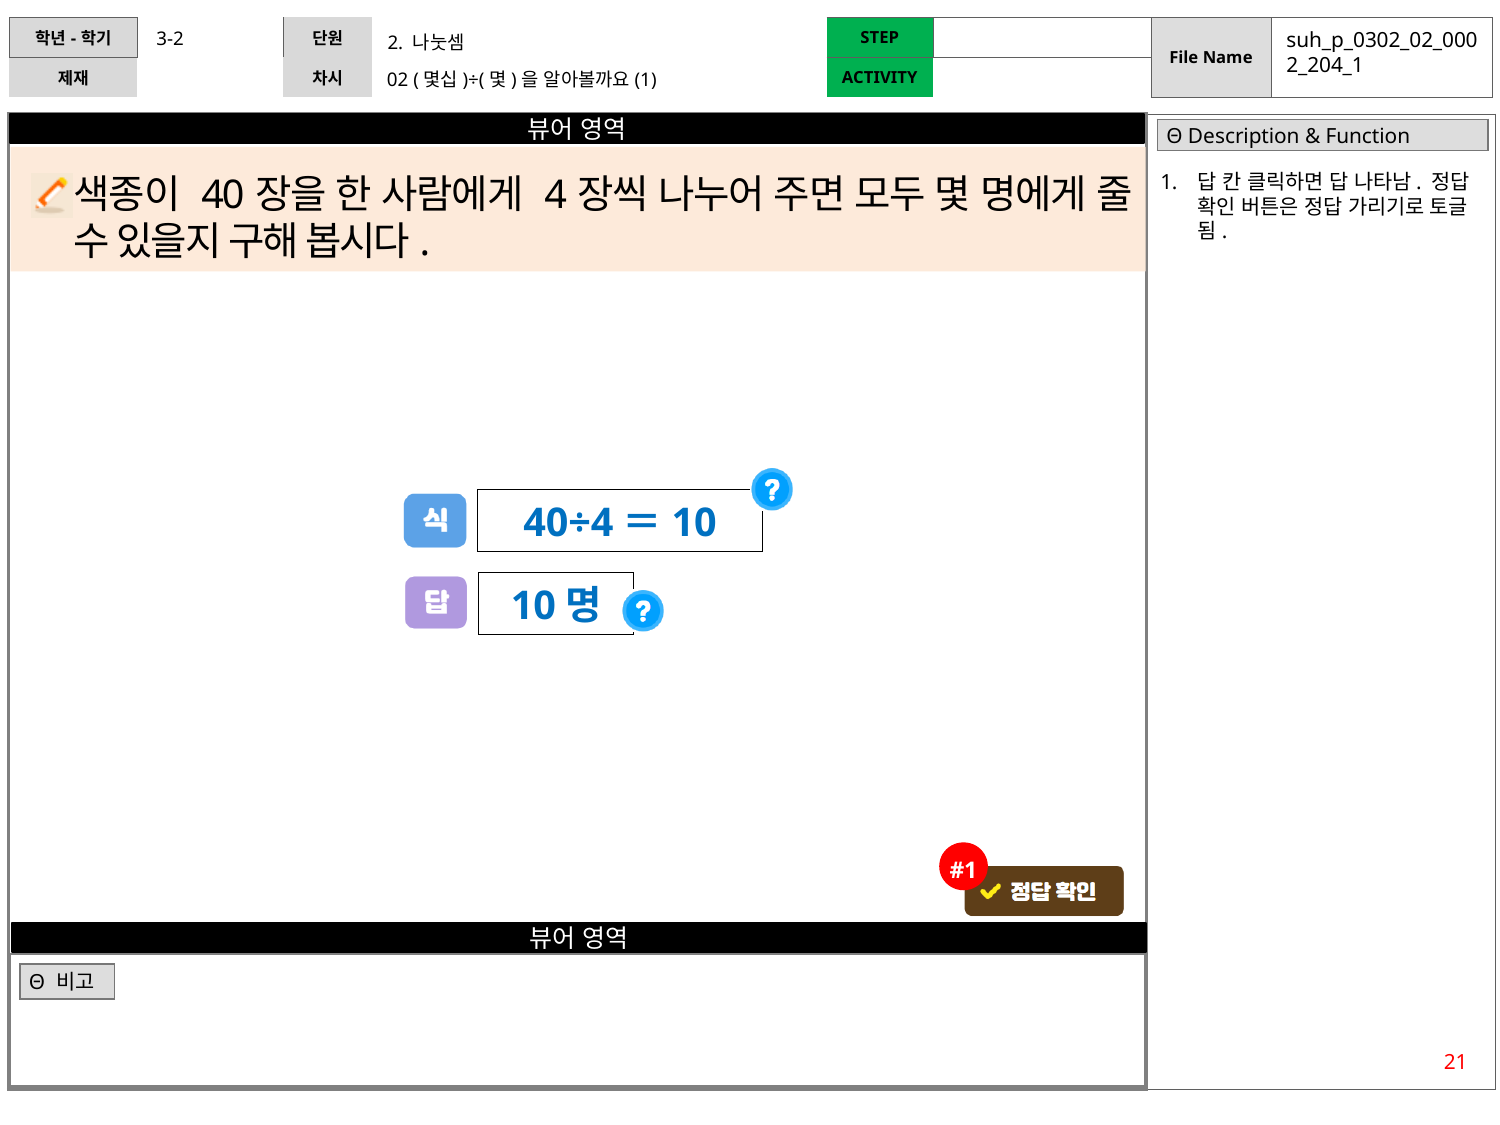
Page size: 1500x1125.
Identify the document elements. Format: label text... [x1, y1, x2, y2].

text_box #1 [937, 840, 990, 892]
text_box suh_p_0302_02_0002_204_1 [1271, 18, 1500, 84]
picture [403, 489, 470, 550]
text_box 3-2 [141, 18, 284, 55]
text_box 2. 나눗셈 [372, 23, 828, 48]
picture [749, 467, 793, 511]
picture [963, 863, 1126, 918]
text_box [9, 145, 1148, 274]
picture [31, 173, 73, 218]
text_box 색종이 40장을 한 사람에게 4장씩 나누어 주면 모두 몇 명에게 줄 수 있을지 구해 봅시다. [58, 161, 1146, 271]
picture [401, 572, 470, 632]
text_box 02 (몇십)÷(몇)을 알아볼까요(1) [372, 60, 821, 96]
text_box [1145, 251, 1500, 326]
text_box 10명 [478, 572, 634, 635]
table_header Θ Description & Function [1158, 120, 1487, 150]
text_box 40÷4＝10 [477, 489, 763, 552]
text_box 답 칸 클릭하면 답 나타남. 정답 확인 버튼은 정답 가리기로 토글 됨. [1145, 160, 1500, 251]
picture [620, 589, 664, 632]
